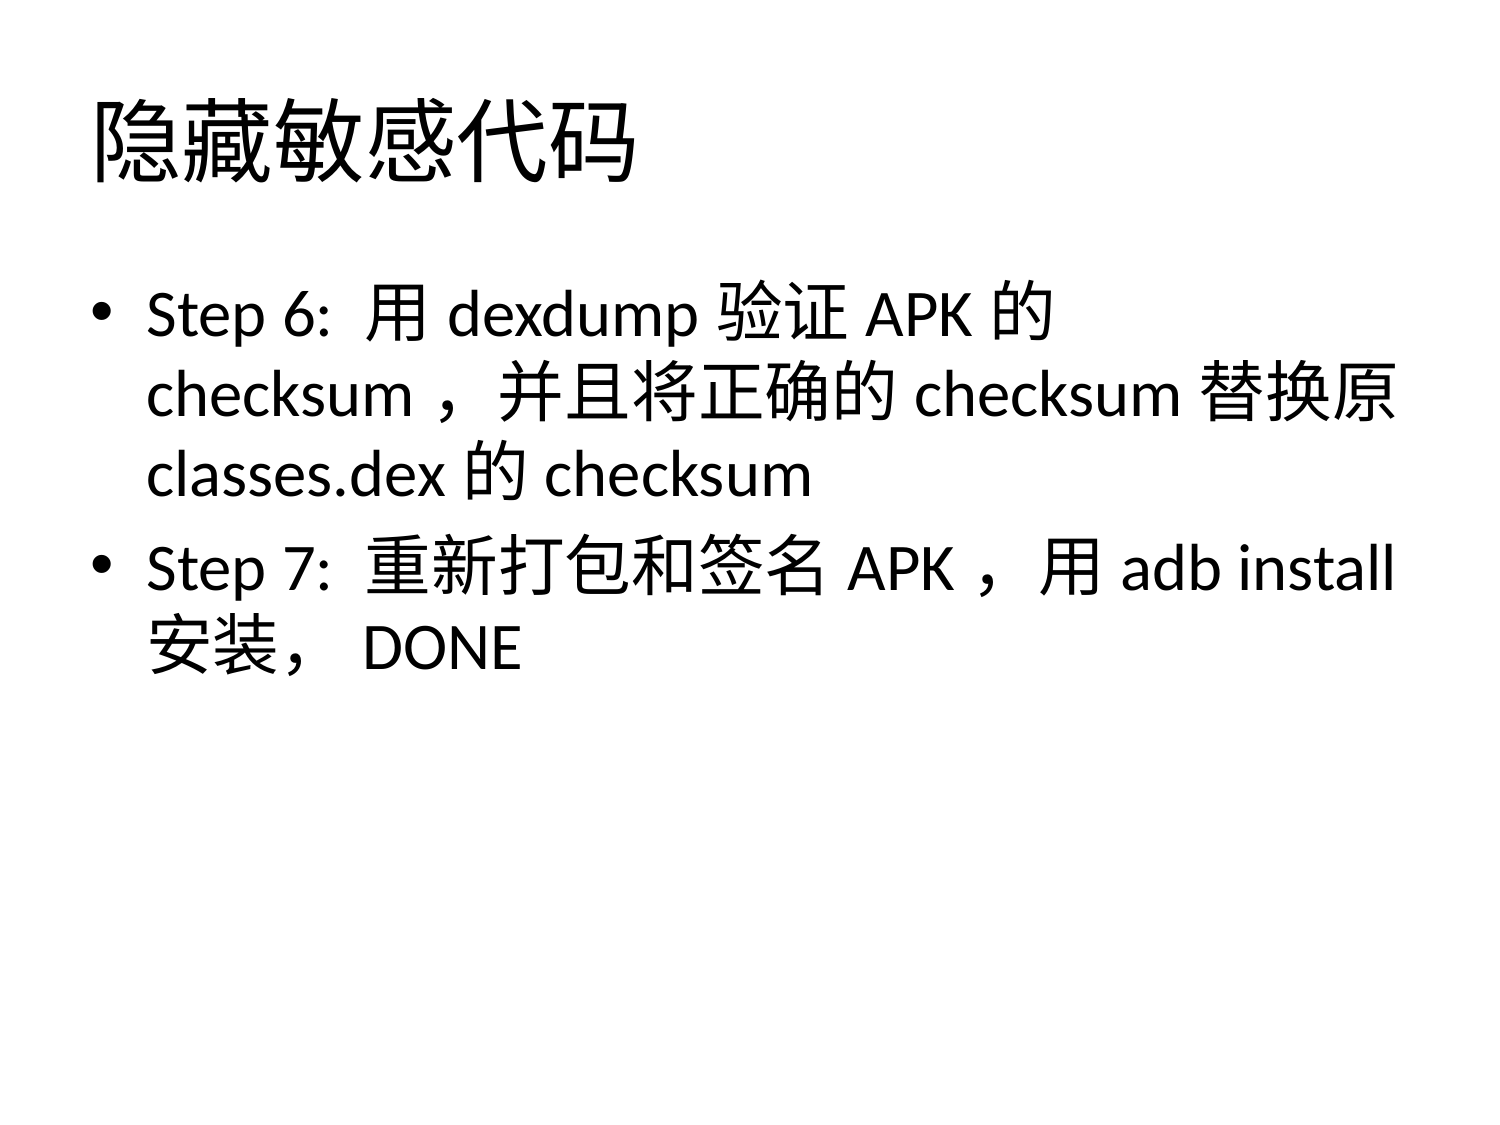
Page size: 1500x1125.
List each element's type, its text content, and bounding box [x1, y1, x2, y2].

list Step 6: 用dexdump验证APK的checksum，并且将正确的checksum替换原classes.dex的checksum Step 7: 重新打包和签名APK，用adb install安装，DONE [75, 262, 1425, 1005]
title 隐藏敏感代码 [75, 45, 1425, 233]
